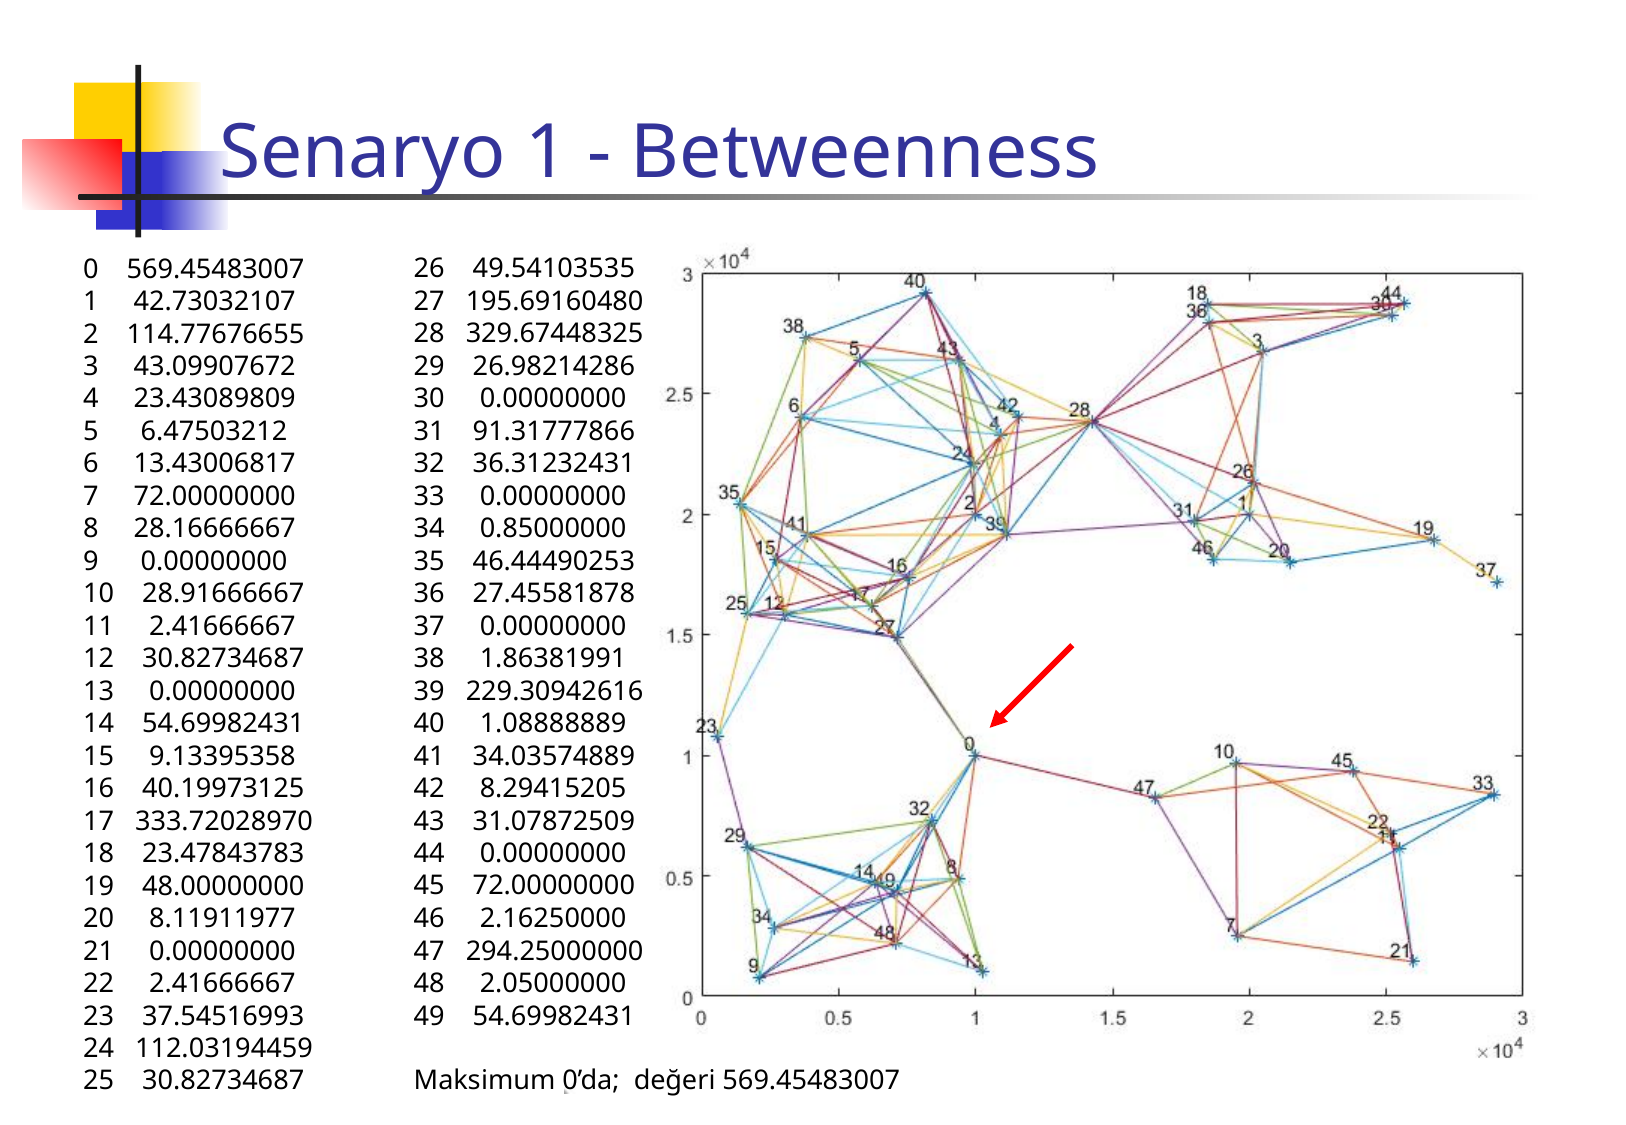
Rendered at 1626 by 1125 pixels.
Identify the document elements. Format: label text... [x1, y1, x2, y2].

title Senaryo 1 - Betweenness [204, 12, 1590, 200]
text_box 26 49.54103535 27 195.69160480 28 329.67448325 29 26.98214286 30 0.00000000 31 91.31777866 32 36.31232431 33 0.00000000 34 0.85000000 35 46.44490253 36 27.45581878 37 0.00000000 38 1.86381991 39 229.30942616 40 1.08888889 41 34.03574889 42 8.29415205 43 31.07872509 44 0.00000000 45 72.00000000 46 2.16250000 47 294.25000000 48 2.05000000 49 54.69982431 Maksimum 0’da; değeri 569.45483007 [398, 243, 1212, 1125]
picture [564, 207, 1624, 1095]
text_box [989, 644, 1073, 729]
list 0 569.45483007 1 42.73032107 2 114.77676655 3 43.09907672 4 23.43089809 5 6.47503212 6 13.43006817 7 72.00000000 8 28.16666667 9 0.00000000 10 28.91666667 11 2.41666667 12 30.82734687 13 0.00000000 14 54.69982431 15 9.13395358 16 40.19973125 17 333.72028970 18 23.47843783 19 48.00000000 20 8.11911977 21 0.00000000 22 2.41666667 23 37.54516993 24 112.03194459 25 30.82734687 [68, 243, 398, 1012]
